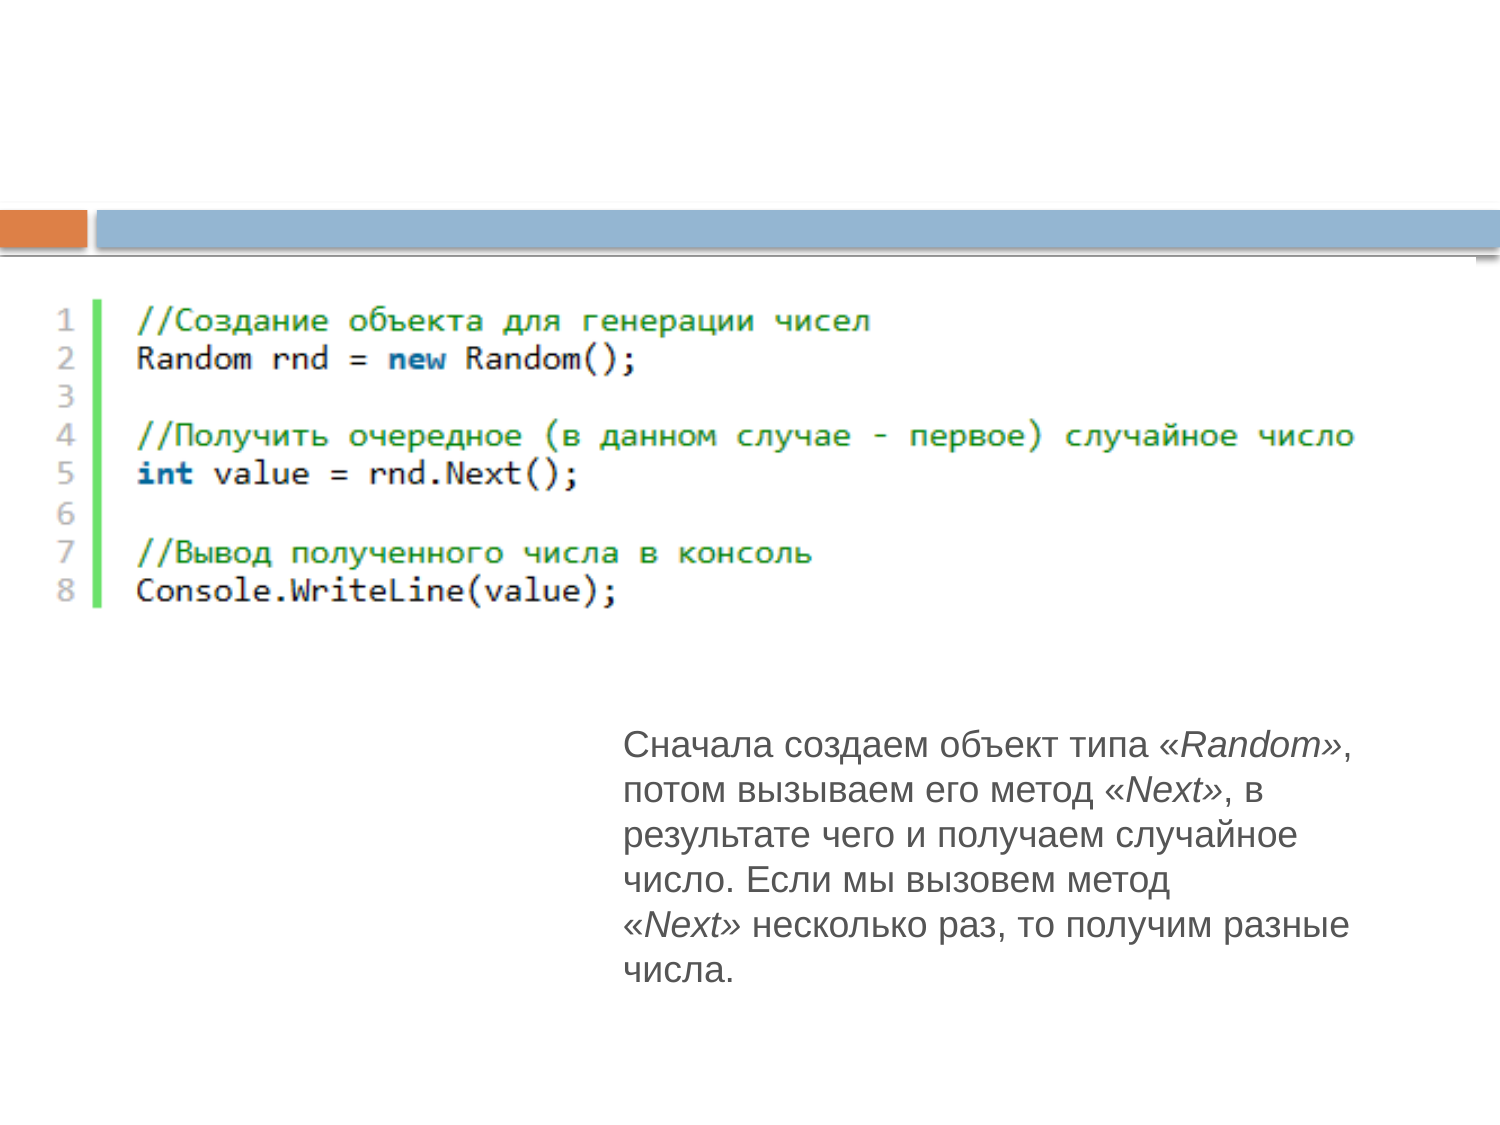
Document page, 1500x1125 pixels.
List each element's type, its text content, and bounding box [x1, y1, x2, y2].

text_box Сначала создаем объект типа «Random», потом вызываем его метод «Next», в результате чего и получаем случайное число. Если мы вызовем метод «Next» несколько раз, то получим разные числа. [608, 712, 1406, 998]
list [0, 256, 1477, 648]
